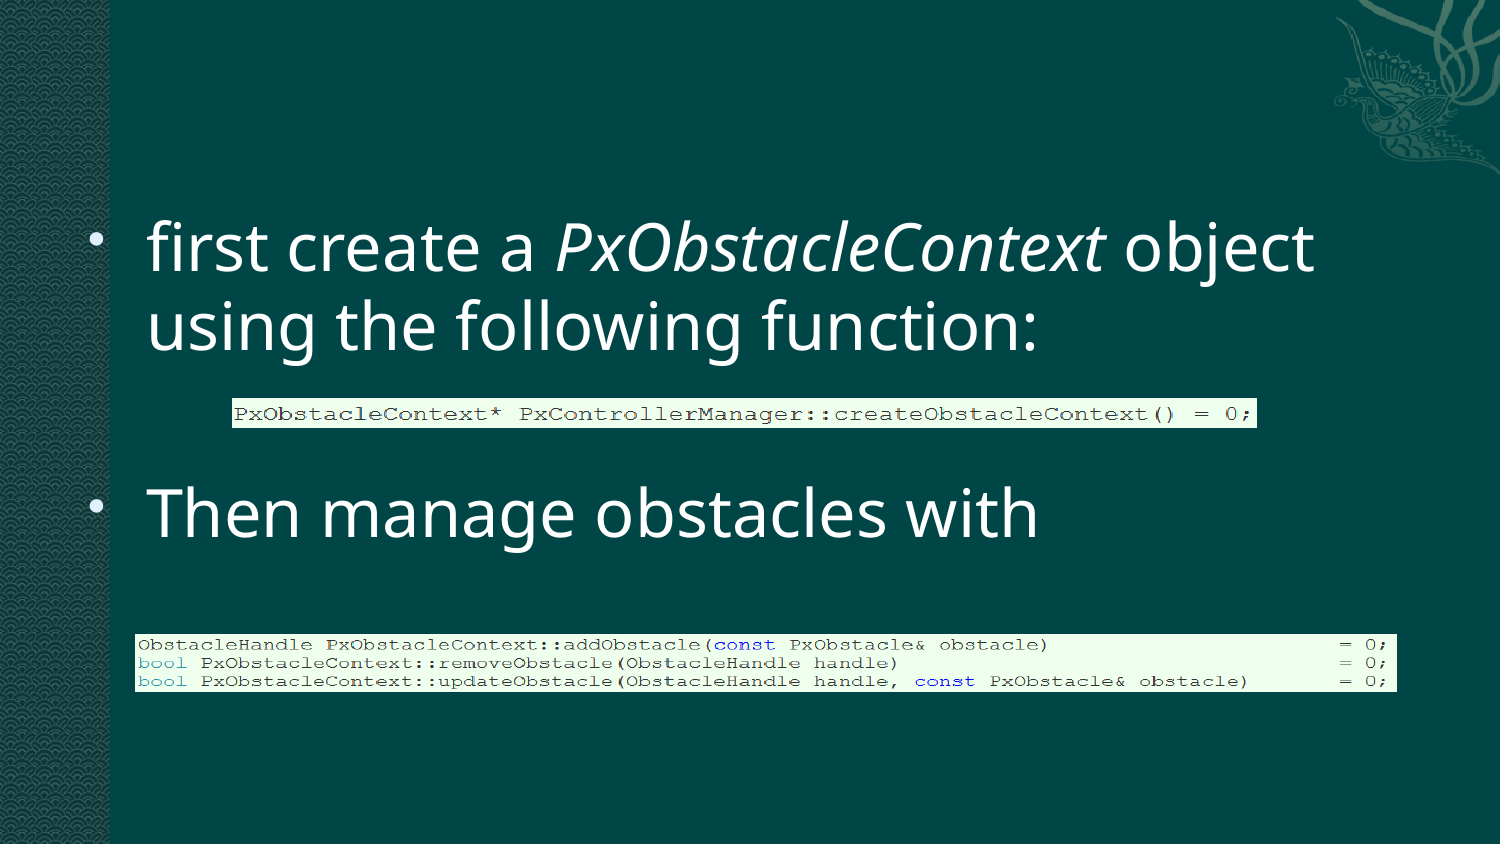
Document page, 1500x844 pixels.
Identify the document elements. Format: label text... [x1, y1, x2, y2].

picture [135, 633, 1397, 692]
picture [231, 397, 1257, 428]
picture [0, 0, 110, 844]
list first create a PxObstacleContext object using the following function: Then manage obstacles with [75, 196, 1425, 754]
